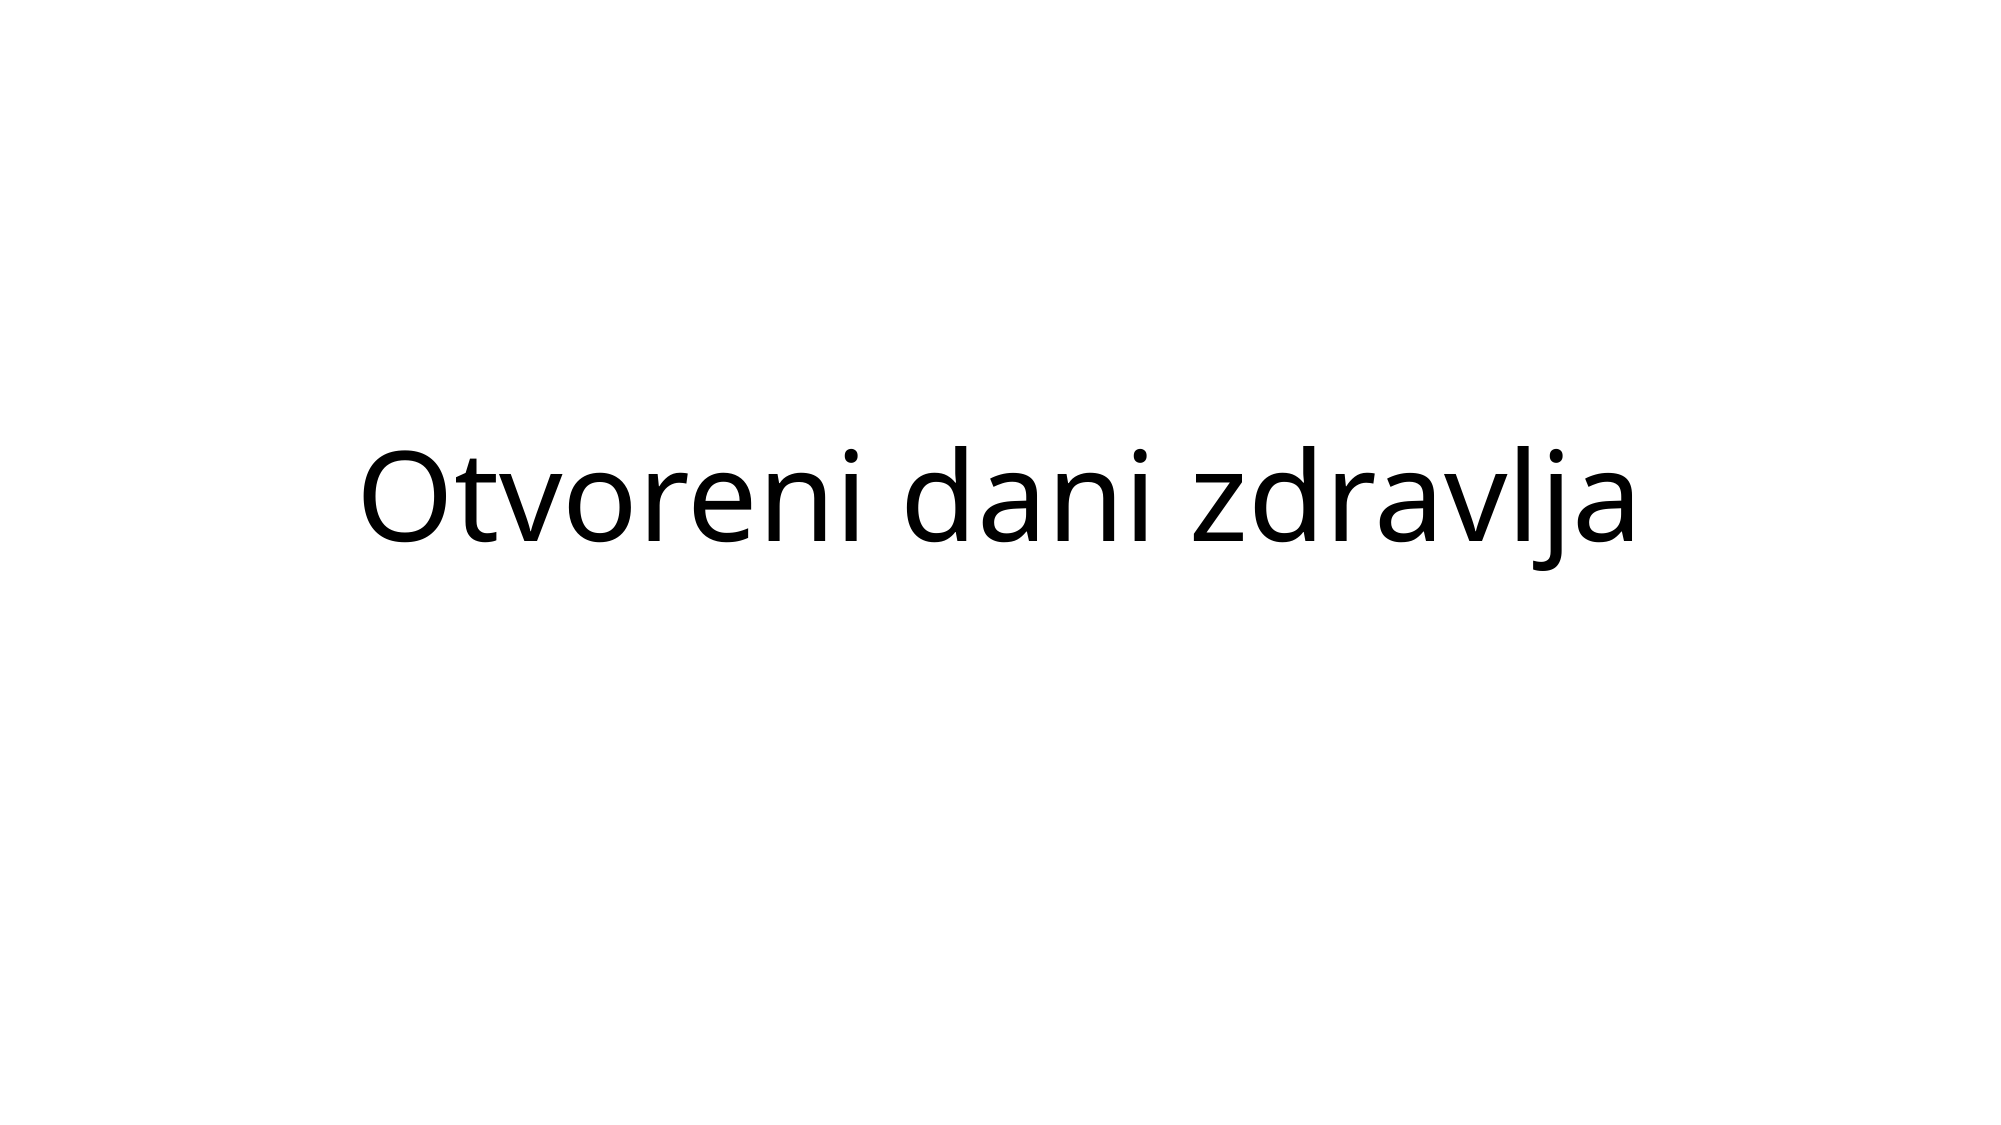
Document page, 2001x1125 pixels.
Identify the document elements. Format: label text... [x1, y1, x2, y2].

title Otvoreni dani zdravlja [249, 184, 1750, 576]
